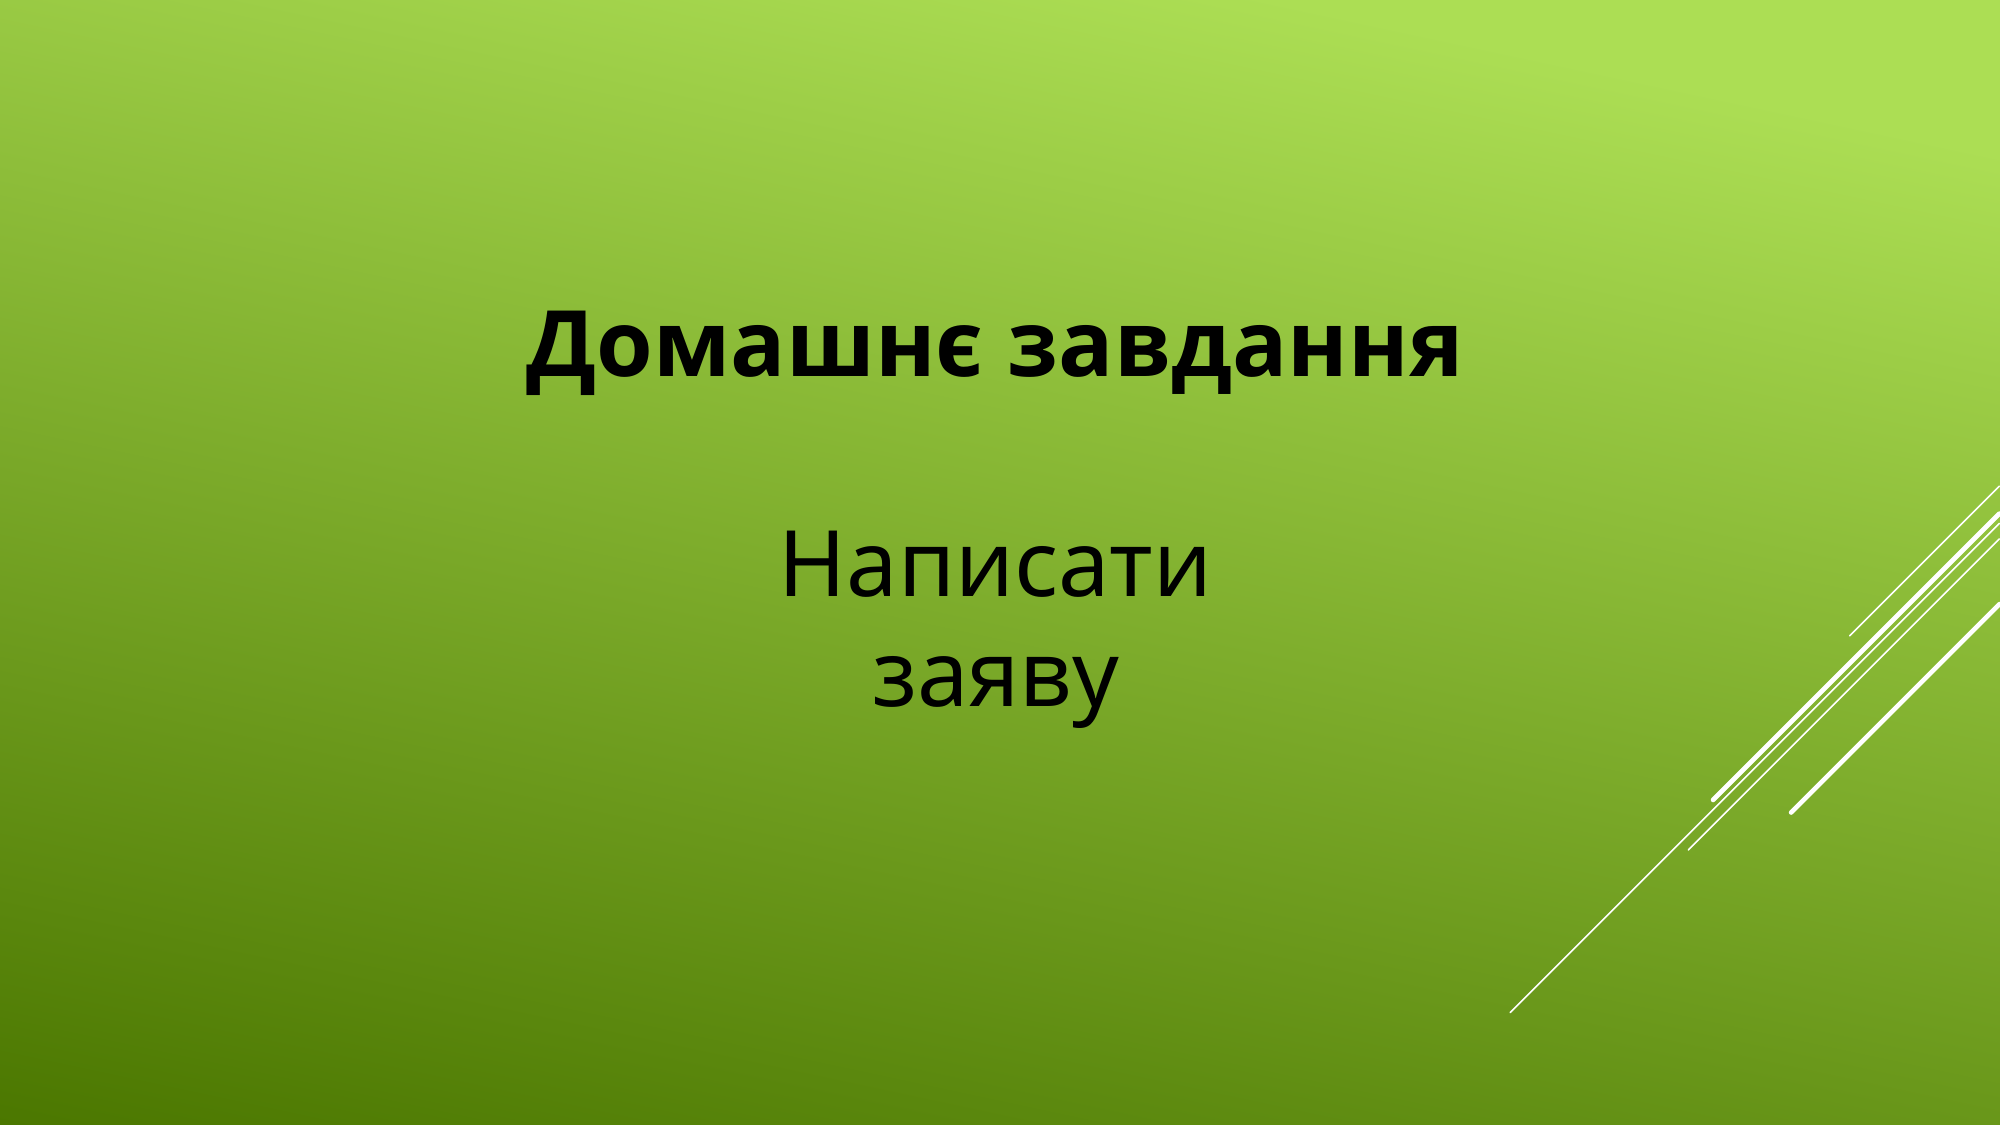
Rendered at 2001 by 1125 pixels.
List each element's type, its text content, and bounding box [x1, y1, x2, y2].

list Домашнє завдання Написати заяву [112, 112, 1880, 955]
